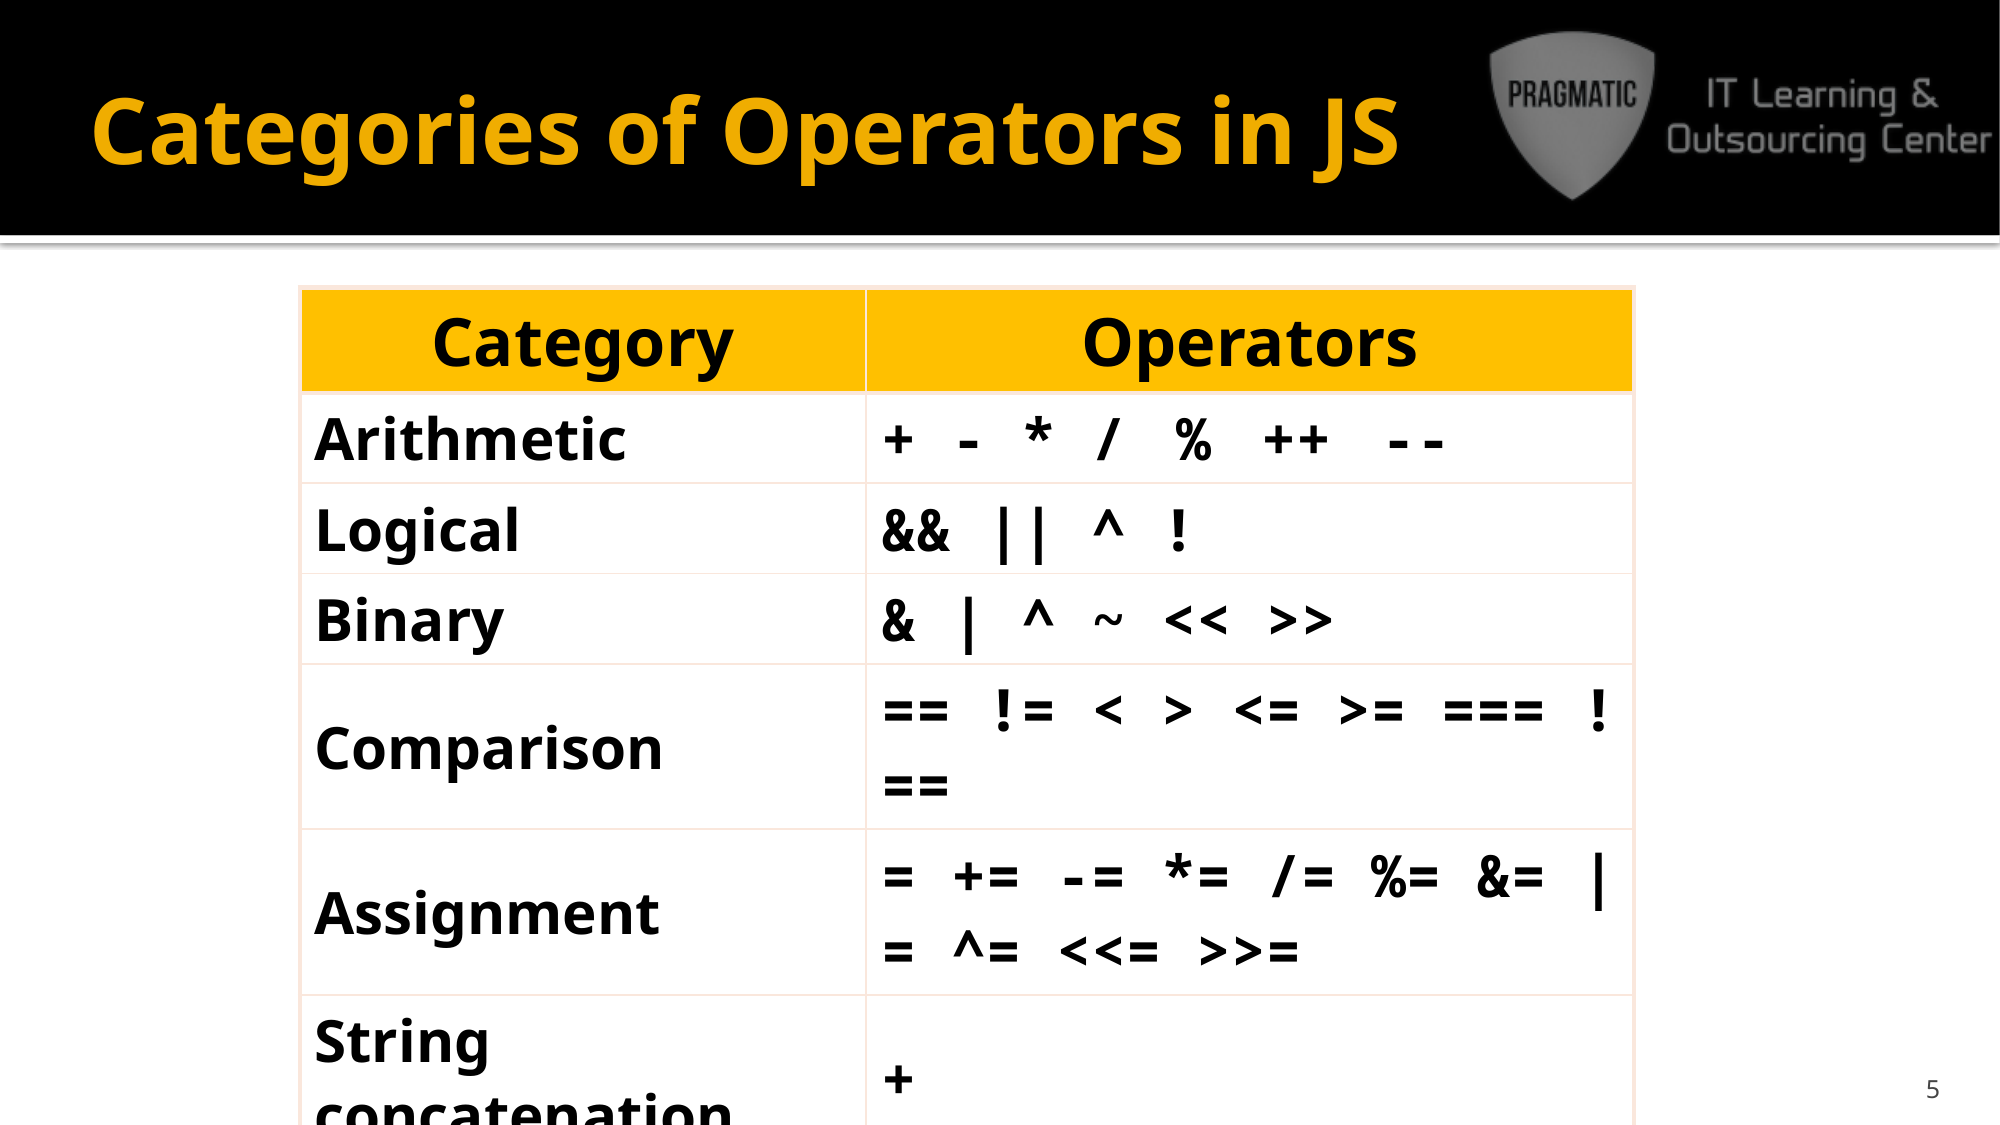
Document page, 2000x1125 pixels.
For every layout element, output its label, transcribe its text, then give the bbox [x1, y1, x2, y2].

table_header Operators [867, 290, 1632, 391]
table_header Category [302, 290, 865, 391]
table_cell String concatenation [302, 996, 865, 1125]
table_cell Arithmetic [302, 395, 865, 482]
table_cell Logical [302, 484, 865, 573]
table_cell && || ^ ! [867, 484, 1632, 573]
table_cell + [867, 996, 1632, 1125]
table_cell Comparison [302, 665, 865, 828]
table_cell == != < > <= >= === !== [867, 665, 1632, 828]
table_cell & | ^ ~ << >> [867, 574, 1632, 663]
picture [1484, 24, 2000, 207]
table_cell + - * / % ++ -- [867, 395, 1632, 482]
table_cell Assignment [302, 830, 865, 994]
table_cell Binary [302, 574, 865, 663]
slide_number 5 [1794, 1062, 1955, 1108]
table_cell = += -= *= /= %= &= |= ^= <<= >>= [867, 830, 1632, 994]
title Categories of Operators in JS [74, 24, 1450, 231]
